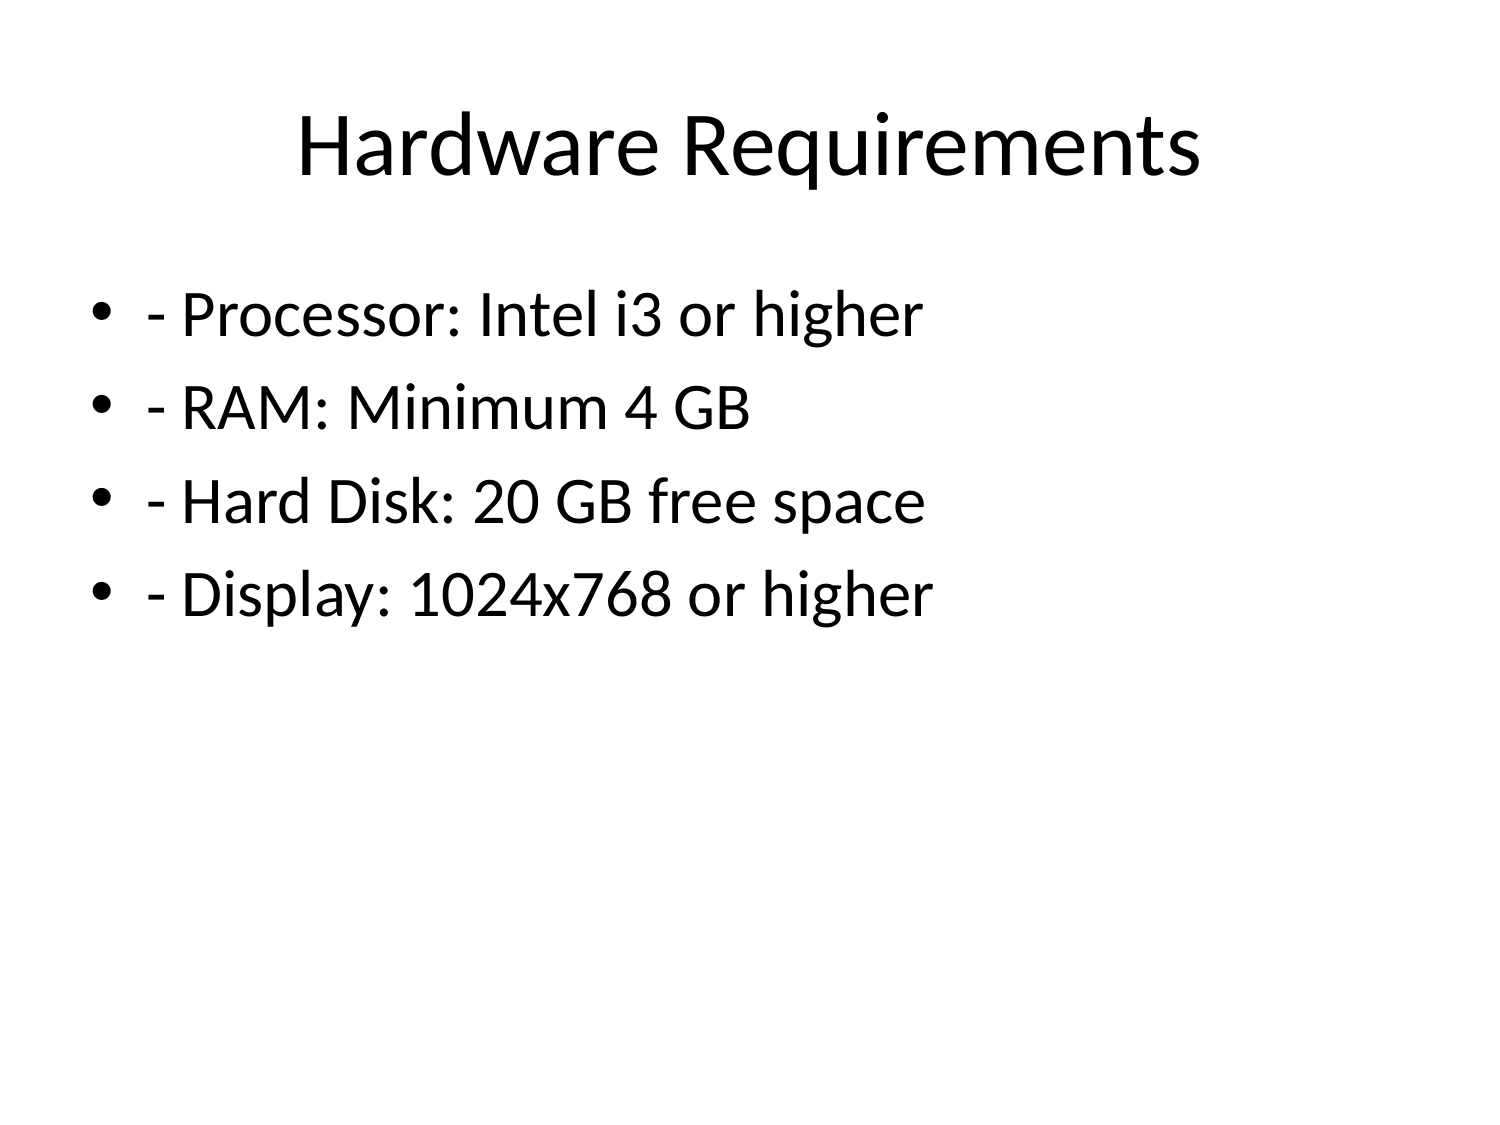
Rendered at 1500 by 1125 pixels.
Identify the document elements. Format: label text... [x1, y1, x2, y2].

list - Processor: Intel i3 or higher - RAM: Minimum 4 GB - Hard Disk: 20 GB free space - Display: 1024x768 or higher [75, 262, 1425, 1005]
title Hardware Requirements [75, 45, 1425, 233]
